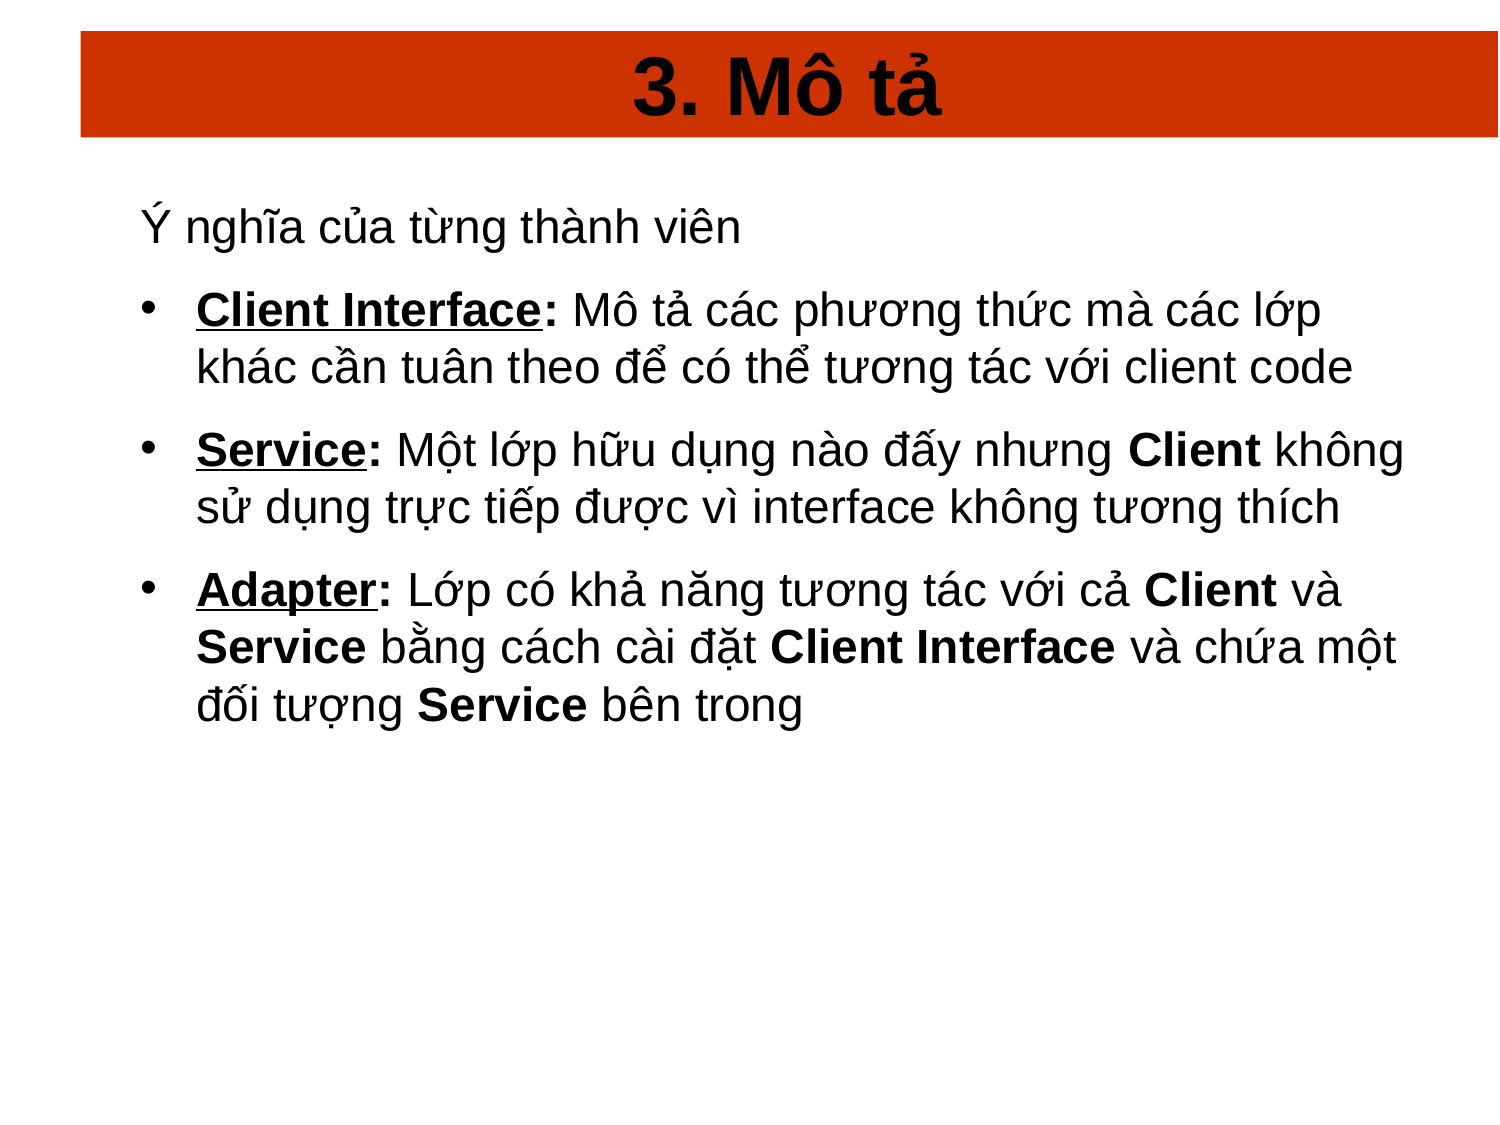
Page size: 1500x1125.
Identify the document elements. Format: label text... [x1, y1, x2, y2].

title 3. Mô tả [75, 24, 1500, 138]
text_box Ý nghĩa của từng thành viên Client Interface: Mô tả các phương thức mà các lớp khác cần tuân theo để có thể tương tác với client code Service: Một lớp hữu dụng nào đấy nhưng Client không sử dụng trực tiếp được vì interface không tương thích Adapter: Lớp có khả năng tương tác với cả Client và Service bằng cách cài đặt Client Interface và chứa một đối tượng Service bên trong [125, 188, 1450, 878]
